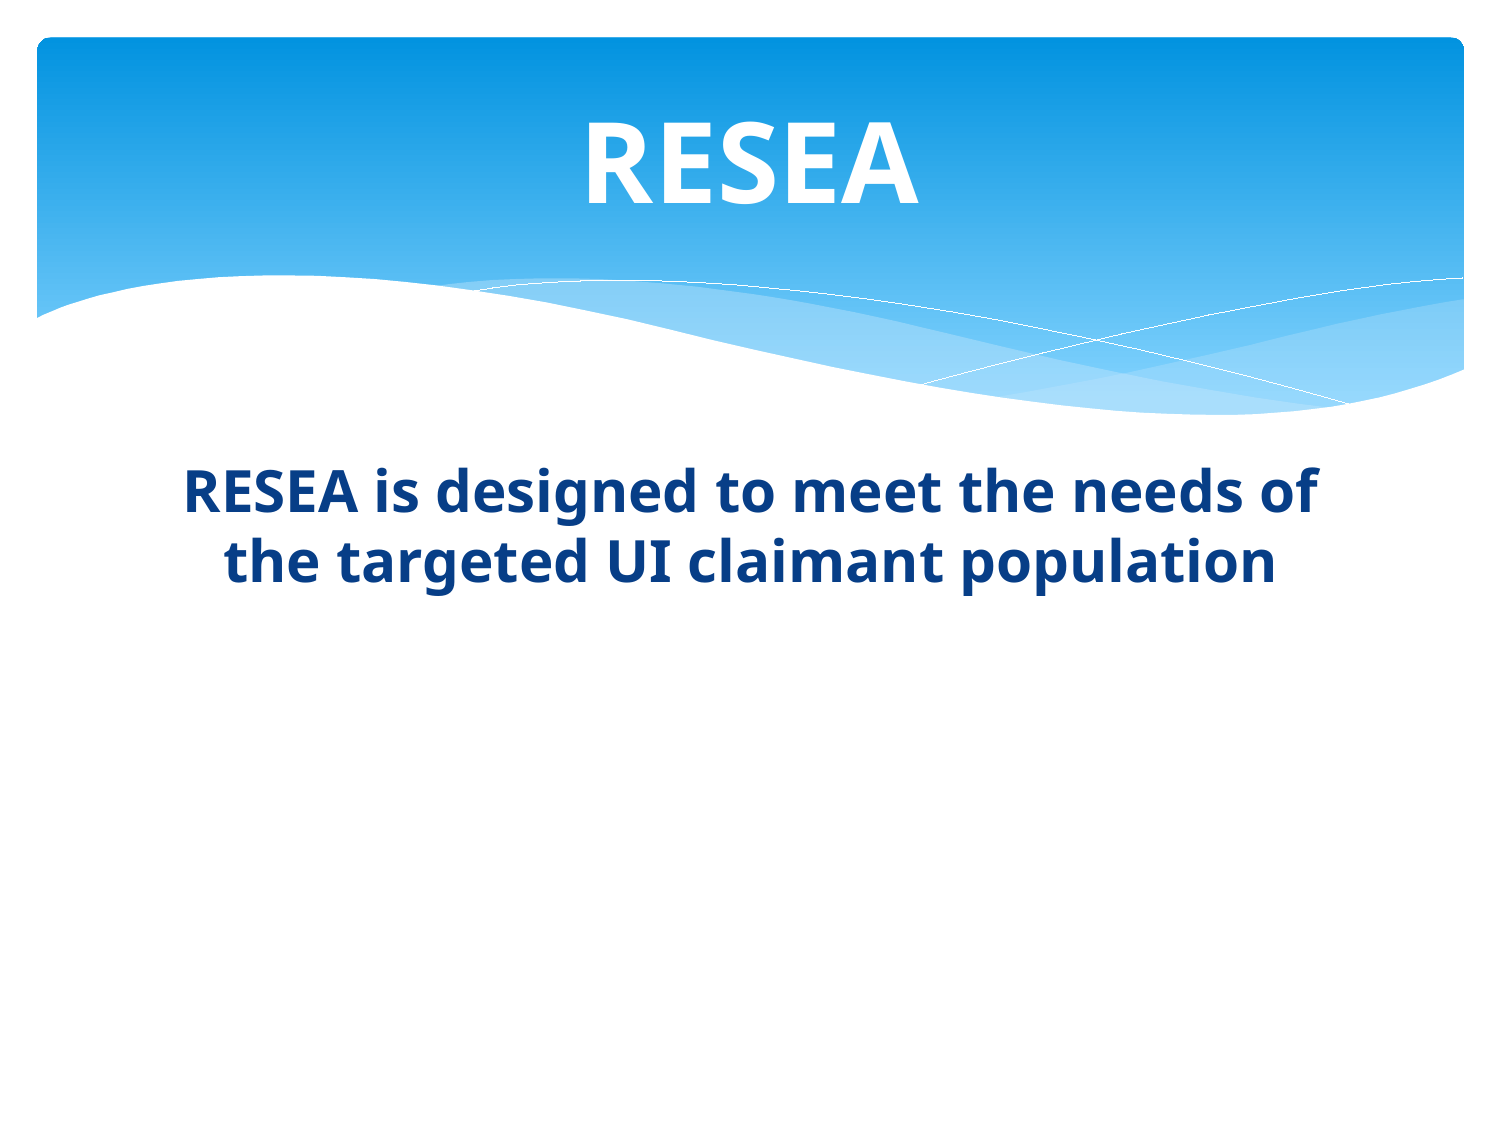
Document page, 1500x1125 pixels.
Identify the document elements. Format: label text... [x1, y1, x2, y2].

title RESEA [75, 55, 1425, 261]
list RESEA is designed to meet the needs of the targeted UI claimant population [143, 375, 1359, 1005]
